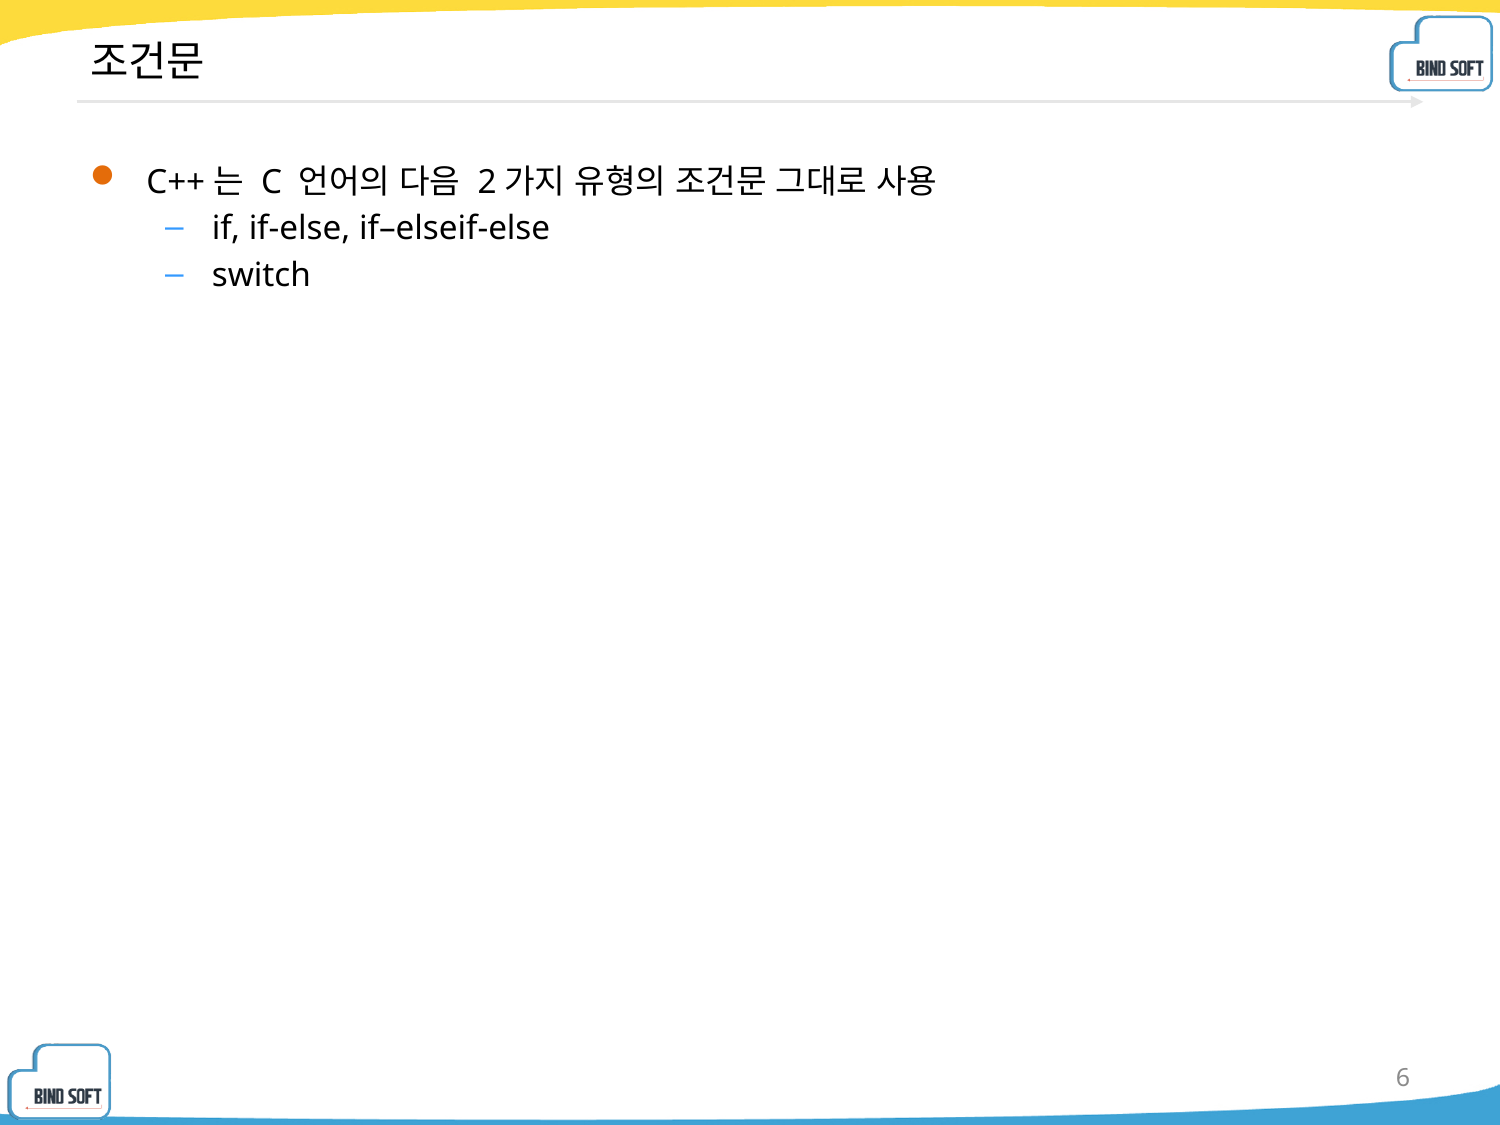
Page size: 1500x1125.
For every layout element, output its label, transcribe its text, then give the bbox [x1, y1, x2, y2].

title 조건문 [75, 11, 1425, 108]
picture [0, 0, 1500, 96]
slide_number 6 [1074, 1055, 1425, 1103]
list C++는 C 언어의 다음 2가지 유형의 조건문 그대로 사용 if, if-else, if–elseif-else switch [75, 152, 1425, 1055]
picture [0, 1003, 1500, 1125]
